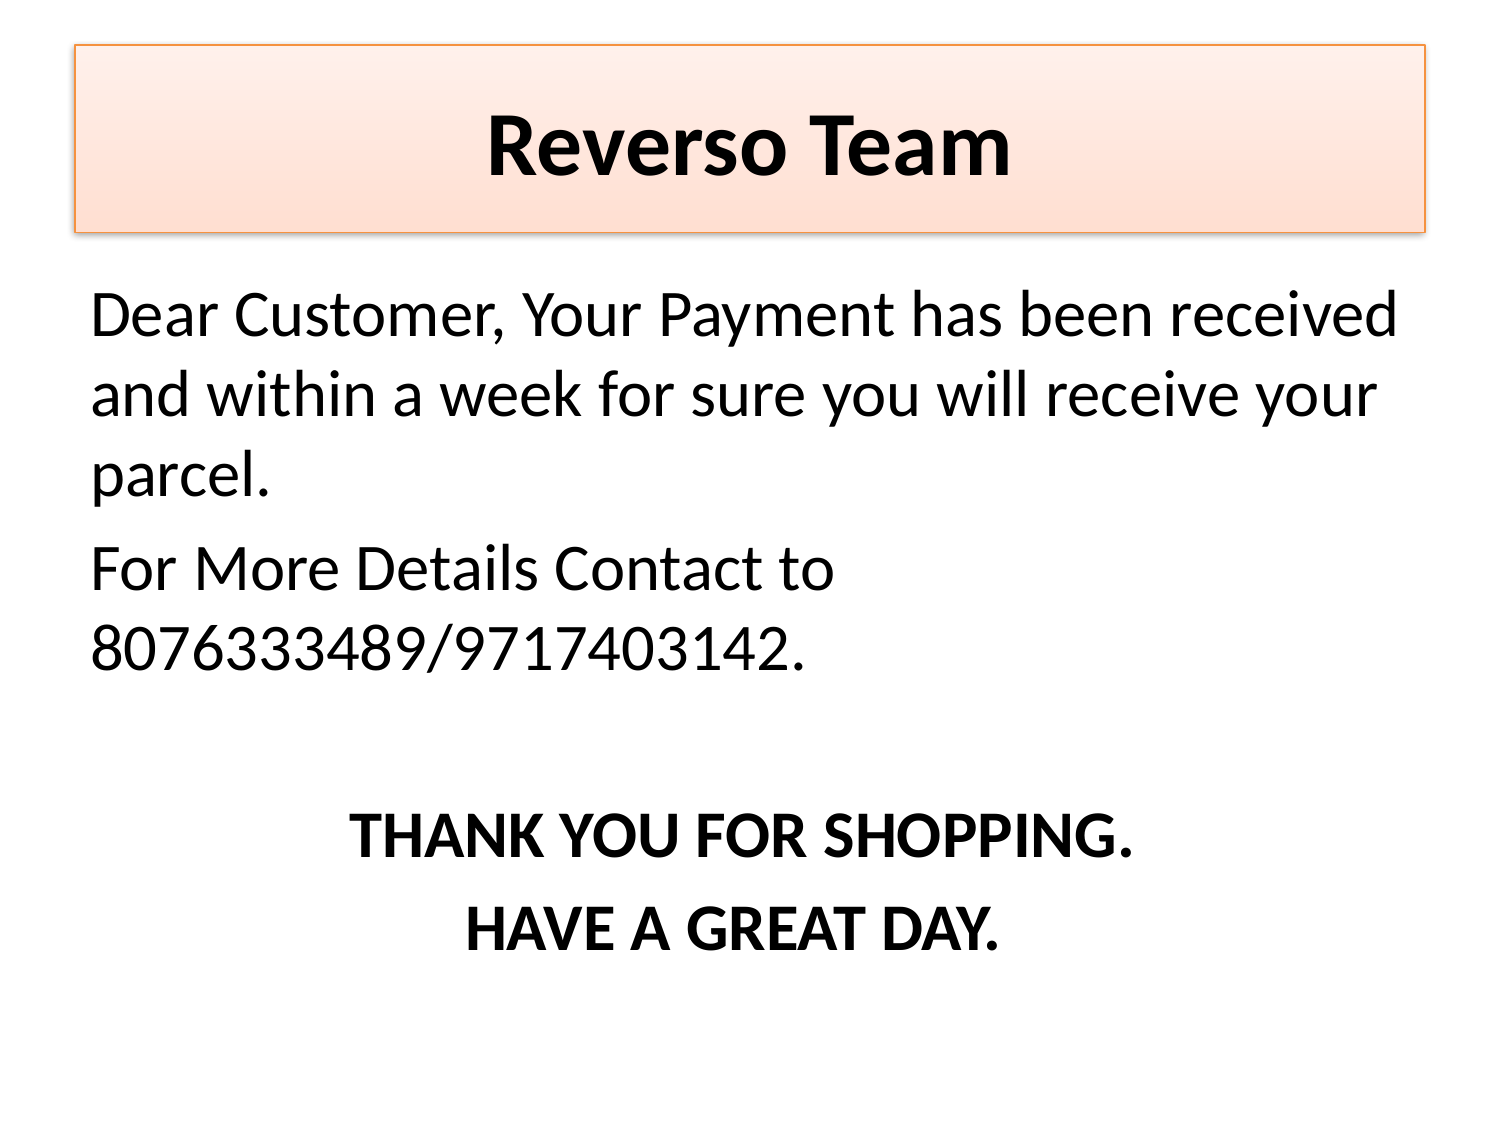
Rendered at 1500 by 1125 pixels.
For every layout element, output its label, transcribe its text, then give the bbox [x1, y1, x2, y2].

title Reverso Team [74, 44, 1426, 233]
list Dear Customer, Your Payment has been received and within a week for sure you will receive your parcel. For More Details Contact to 8076333489/9717403142. THANK YOU FOR SHOPPING. HAVE A GREAT DAY. [75, 262, 1425, 1005]
